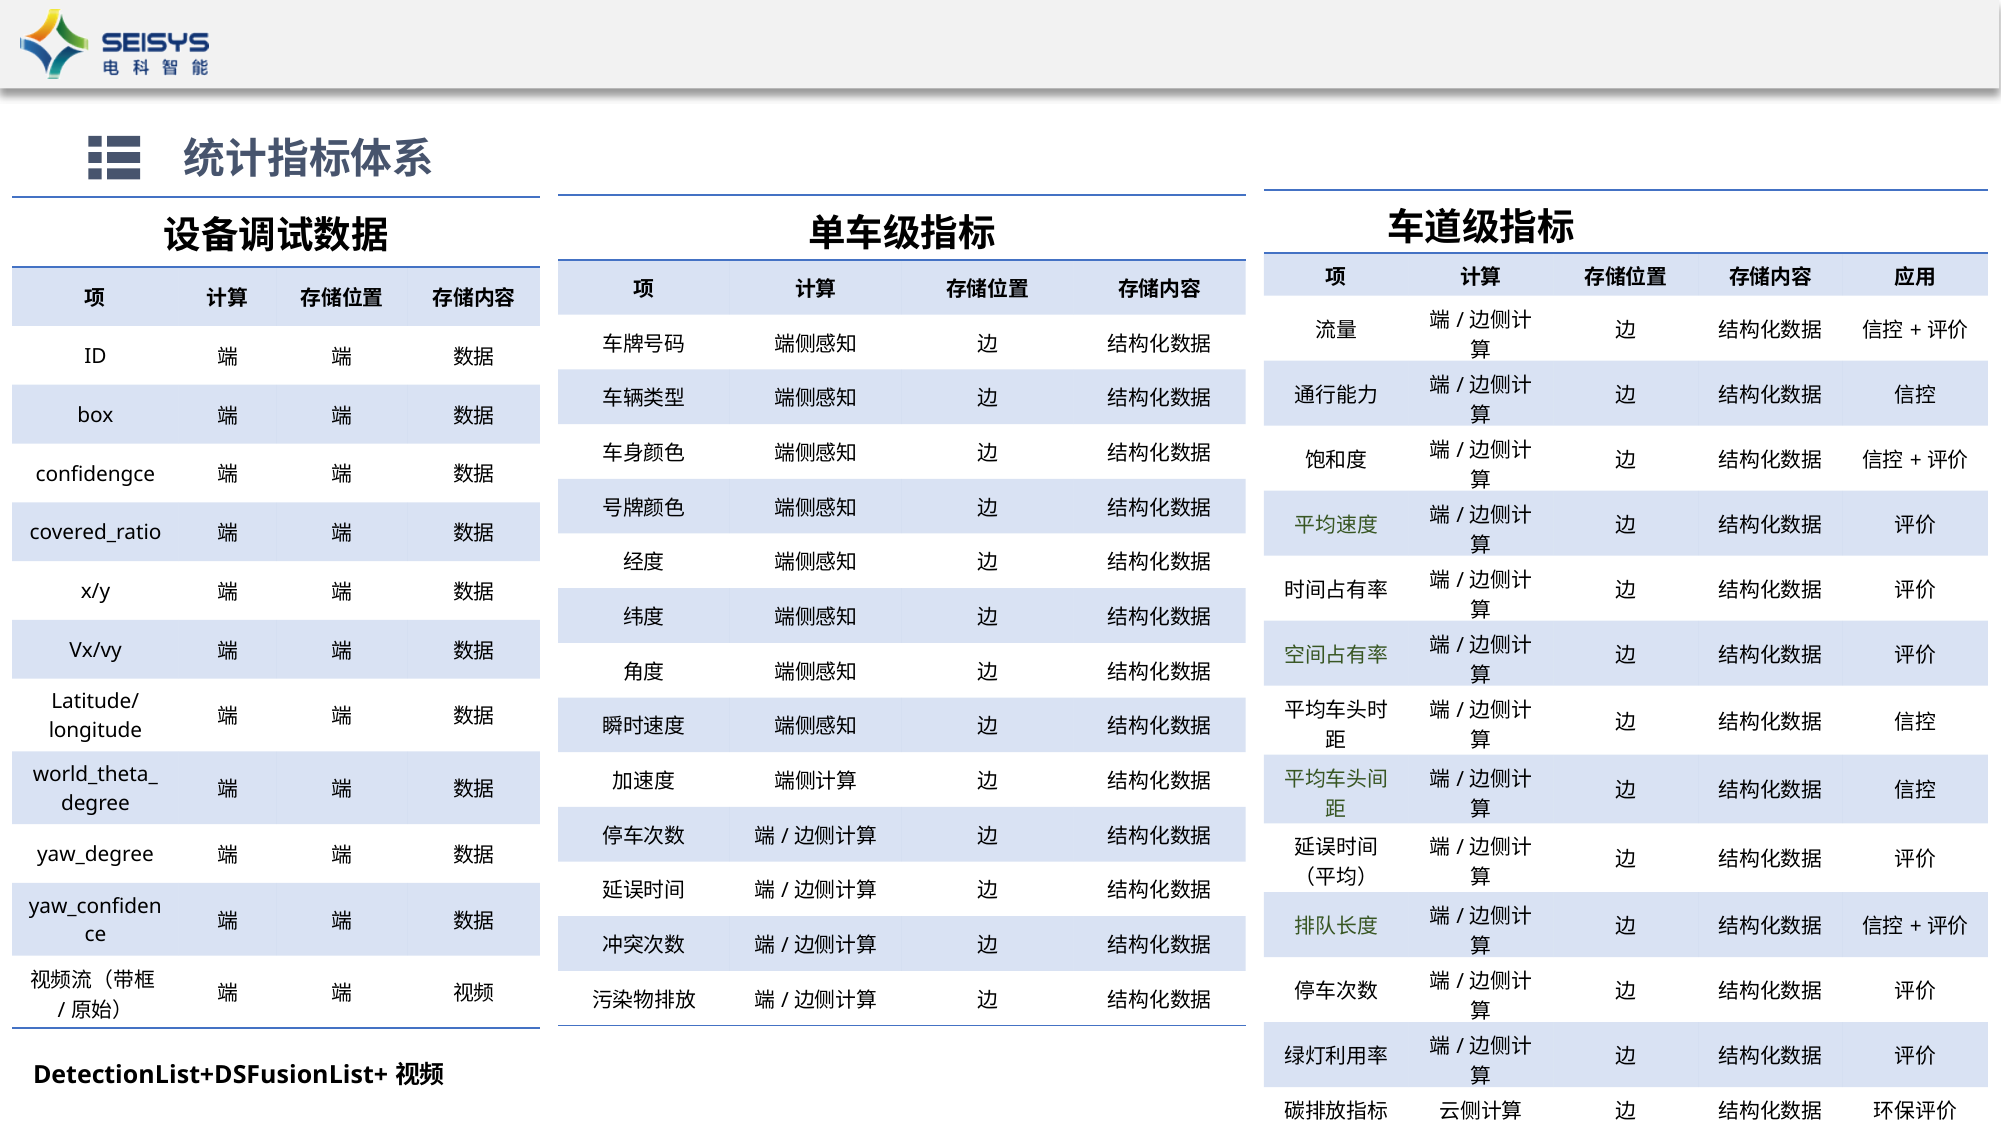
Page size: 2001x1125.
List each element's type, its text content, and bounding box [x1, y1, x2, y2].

table_cell 数据 [408, 751, 540, 824]
table_cell 存储内容 [408, 268, 540, 326]
table_cell 停车次数 [1264, 957, 1409, 1022]
table_cell 数据 [408, 679, 540, 751]
table_cell 边 [902, 533, 1074, 588]
table_cell 信控+评价 [1843, 892, 1988, 957]
table_cell 边 [1553, 823, 1698, 892]
table_cell 项 [12, 268, 179, 326]
table_cell 项 [1264, 254, 1409, 296]
table_cell 端侧感知 [730, 643, 902, 698]
table_cell 端 [179, 444, 276, 502]
table_cell 端 [179, 620, 276, 679]
table_cell 结构化数据 [1074, 369, 1246, 424]
table_cell 边 [1553, 426, 1698, 491]
table_cell 结构化数据 [1074, 752, 1246, 807]
table_cell 边 [902, 971, 1074, 1025]
table_cell 结构化数据 [1698, 1087, 1843, 1125]
table_cell 端 [276, 883, 408, 956]
table_cell 延误时间 [558, 862, 730, 916]
table_cell 数据 [408, 561, 540, 620]
table_cell 端/边侧计算 [1409, 361, 1553, 426]
table_cell 评价 [1843, 621, 1988, 686]
table_cell 结构化数据 [1698, 1022, 1843, 1087]
table_cell 数据 [408, 824, 540, 883]
table_cell 信控 [1843, 686, 1988, 755]
table_cell 端侧计算 [730, 752, 902, 807]
table_cell 空间占有率 [1264, 621, 1409, 686]
table_cell 结构化数据 [1074, 479, 1246, 533]
table_cell 车身颜色 [558, 424, 730, 479]
table_cell 端 [179, 883, 276, 956]
table_cell 端 [179, 326, 276, 385]
table_cell 数据 [408, 385, 540, 444]
table_cell 端/边侧计算 [1409, 755, 1553, 823]
table_cell 数据 [408, 444, 540, 502]
table_cell 延误时间（平均） [1264, 823, 1409, 892]
table_cell 边 [902, 698, 1074, 752]
table_cell 边 [1553, 957, 1698, 1022]
table_cell 瞬时速度 [558, 698, 730, 752]
table_cell 端 [276, 385, 408, 444]
table_cell 端 [276, 561, 408, 620]
table_cell 数据 [408, 326, 540, 385]
table_cell 信控+评价 [1843, 426, 1988, 491]
table_cell x/y [12, 561, 179, 620]
table_cell 存储位置 [1553, 254, 1698, 296]
table_cell 端 [179, 561, 276, 620]
table_cell 纬度 [558, 588, 730, 643]
table_cell 边 [902, 588, 1074, 643]
table_cell 结构化数据 [1074, 588, 1246, 643]
table_cell 端侧感知 [730, 698, 902, 752]
table_cell 边 [1553, 621, 1698, 686]
table_cell 端/边侧计算 [1409, 957, 1553, 1022]
table_cell 端侧感知 [730, 424, 902, 479]
table_cell 边 [902, 643, 1074, 698]
table_cell 端侧感知 [730, 315, 902, 369]
table_cell 边 [1553, 556, 1698, 621]
table_cell 边 [1553, 296, 1698, 361]
table_cell 边 [1553, 491, 1698, 556]
table_cell 评价 [1843, 823, 1988, 892]
table_cell 通行能力 [1264, 361, 1409, 426]
table_cell 端侧感知 [730, 533, 902, 588]
table_cell 结构化数据 [1074, 807, 1246, 862]
table_cell 号牌颜色 [558, 479, 730, 533]
table_cell 端 [179, 824, 276, 883]
table_header [1843, 191, 1988, 252]
table_cell 结构化数据 [1074, 533, 1246, 588]
table_cell 端/边侧计算 [1409, 491, 1553, 556]
table_cell 评价 [1843, 1022, 1988, 1087]
table_cell 计算 [1409, 254, 1553, 296]
table_cell 端侧感知 [730, 479, 902, 533]
table_cell 边 [902, 916, 1074, 971]
table_cell 结构化数据 [1698, 296, 1843, 361]
table_cell 视频流（带框/原始） [12, 956, 179, 1027]
table_cell Vx/vy [12, 620, 179, 679]
table_cell 污染物排放 [558, 971, 730, 1025]
table_cell 端 [179, 502, 276, 561]
table_cell 结构化数据 [1074, 916, 1246, 971]
table_cell yaw_confidence [12, 883, 179, 956]
table_cell 存储内容 [1074, 261, 1246, 315]
table_cell 结构化数据 [1698, 491, 1843, 556]
table_cell 时间占有率 [1264, 556, 1409, 621]
picture [20, 9, 209, 79]
table_cell covered_ratio [12, 502, 179, 561]
table_cell 端 [276, 956, 408, 1027]
table_cell 环保评价 [1843, 1087, 1988, 1125]
table_cell 评价 [1843, 556, 1988, 621]
table_cell 边 [902, 479, 1074, 533]
table_cell 信控+评价 [1843, 296, 1988, 361]
table_cell 结构化数据 [1698, 892, 1843, 957]
table_cell 存储位置 [276, 268, 408, 326]
table_cell 端 [276, 444, 408, 502]
table_cell 数据 [408, 883, 540, 956]
table_cell 结构化数据 [1698, 755, 1843, 823]
table_cell yaw_degree [12, 824, 179, 883]
table_cell 端/边侧计算 [1409, 892, 1553, 957]
table_cell 边 [902, 369, 1074, 424]
table_cell 冲突次数 [558, 916, 730, 971]
table_cell 饱和度 [1264, 426, 1409, 491]
table_cell 边 [1553, 1022, 1698, 1087]
table_cell 边 [1553, 892, 1698, 957]
table_cell confidengce [12, 444, 179, 502]
table_cell 经度 [558, 533, 730, 588]
table_cell 结构化数据 [1074, 971, 1246, 1025]
text_box 统计指标体系 [168, 124, 969, 189]
table_cell 端/边侧计算 [730, 862, 902, 916]
table_cell 数据 [408, 620, 540, 679]
table_cell 端/边侧计算 [1409, 426, 1553, 491]
table_cell 端 [179, 751, 276, 824]
table_cell box [12, 385, 179, 444]
table_cell 边 [902, 315, 1074, 369]
table_cell 评价 [1843, 957, 1988, 1022]
table_cell 端/边侧计算 [1409, 686, 1553, 755]
table_cell 流量 [1264, 296, 1409, 361]
table_cell 端 [276, 502, 408, 561]
table_cell 边 [1553, 755, 1698, 823]
table_cell 角度 [558, 643, 730, 698]
table_cell 应用 [1843, 254, 1988, 296]
table_cell 排队长度 [1264, 892, 1409, 957]
table_cell 边 [902, 752, 1074, 807]
table_cell 端 [276, 751, 408, 824]
table_cell 车牌号码 [558, 315, 730, 369]
table_header 单车级指标 [558, 196, 1246, 259]
table_cell 云侧计算 [1409, 1087, 1553, 1125]
table_cell 边 [1553, 361, 1698, 426]
table_cell 结构化数据 [1698, 556, 1843, 621]
table_cell 评价 [1843, 491, 1988, 556]
table_cell 端/边侧计算 [730, 971, 902, 1025]
table_cell 信控 [1843, 361, 1988, 426]
table_cell Latitude/longitude [12, 679, 179, 751]
table_cell 平均车头时距 [1264, 686, 1409, 755]
table_cell 结构化数据 [1074, 862, 1246, 916]
table_cell 边 [902, 862, 1074, 916]
table_cell 车辆类型 [558, 369, 730, 424]
table_cell 结构化数据 [1074, 698, 1246, 752]
table_cell 边 [1553, 1087, 1698, 1125]
table_cell 碳排放指标 [1264, 1087, 1409, 1125]
table_cell 端/边侧计算 [730, 807, 902, 862]
table_cell 端/边侧计算 [1409, 823, 1553, 892]
table_cell 边 [902, 424, 1074, 479]
table_cell 端侧感知 [730, 369, 902, 424]
table_cell 边 [1553, 686, 1698, 755]
table_cell 端 [276, 679, 408, 751]
table_cell 项 [558, 261, 730, 315]
table_cell 端侧感知 [730, 588, 902, 643]
table_cell 端 [276, 824, 408, 883]
table_cell 结构化数据 [1698, 957, 1843, 1022]
table_cell 加速度 [558, 752, 730, 807]
table_header 车道级指标 [1264, 191, 1698, 252]
table_cell 端 [276, 326, 408, 385]
table_cell 结构化数据 [1074, 315, 1246, 369]
table_cell 存储位置 [902, 261, 1074, 315]
table_cell 端 [179, 956, 276, 1027]
table_cell 端/边侧计算 [1409, 556, 1553, 621]
table_cell 端 [179, 385, 276, 444]
table_cell 停车次数 [558, 807, 730, 862]
table_cell 计算 [730, 261, 902, 315]
table_cell 结构化数据 [1698, 426, 1843, 491]
table_cell ID [12, 326, 179, 385]
table_cell 结构化数据 [1074, 424, 1246, 479]
table_cell 端/边侧计算 [730, 916, 902, 971]
table_header [1698, 191, 1843, 252]
table_cell 边 [902, 807, 1074, 862]
table_cell 端/边侧计算 [1409, 621, 1553, 686]
table_cell 结构化数据 [1698, 361, 1843, 426]
table_cell 信控 [1843, 755, 1988, 823]
table_cell 绿灯利用率 [1264, 1022, 1409, 1087]
table_header 设备调试数据 [12, 198, 540, 266]
table_cell 结构化数据 [1698, 686, 1843, 755]
table_cell 结构化数据 [1698, 823, 1843, 892]
table_cell 端 [276, 620, 408, 679]
table_cell 平均速度 [1264, 491, 1409, 556]
table_cell 结构化数据 [1698, 621, 1843, 686]
table_cell 端 [179, 679, 276, 751]
table_cell 端/边侧计算 [1409, 1022, 1553, 1087]
table_cell world_theta_degree [12, 751, 179, 824]
table_cell 平均车头间距 [1264, 755, 1409, 823]
table_cell 视频 [408, 956, 540, 1027]
text_box DetectionList+DSFusionList+视频 [18, 1051, 465, 1097]
table_cell 存储内容 [1698, 254, 1843, 296]
table_cell 数据 [408, 502, 540, 561]
table_cell 端/边侧计算 [1409, 296, 1553, 361]
table_cell 计算 [179, 268, 276, 326]
table_cell 结构化数据 [1074, 643, 1246, 698]
